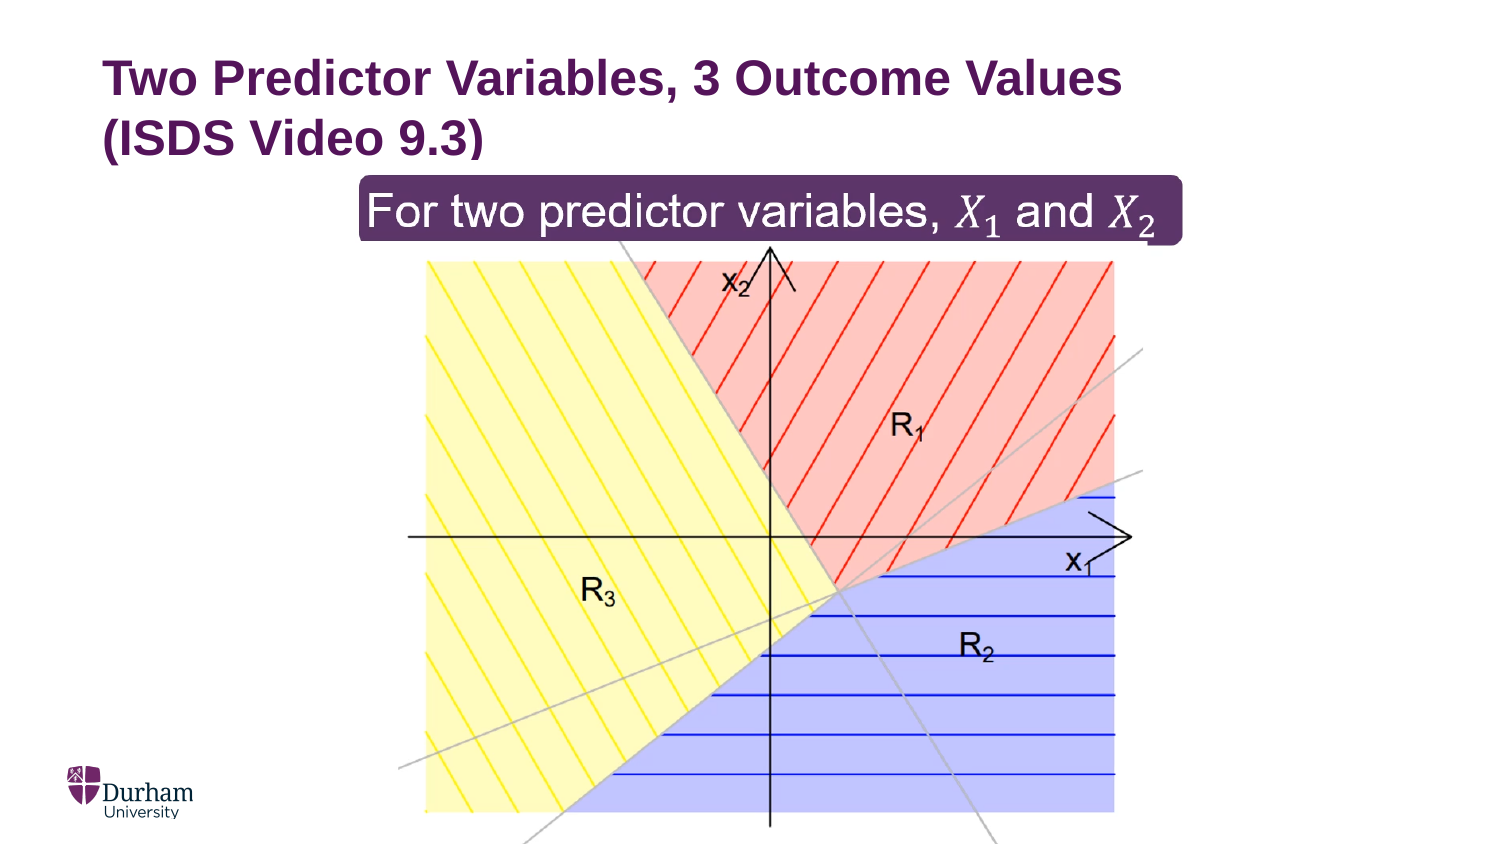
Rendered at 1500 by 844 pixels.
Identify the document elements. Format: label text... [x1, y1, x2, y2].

title Two Predictor Variables, 3 Outcome Values (ISDS Video 9.3) [101, 45, 1399, 187]
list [340, 159, 1202, 844]
